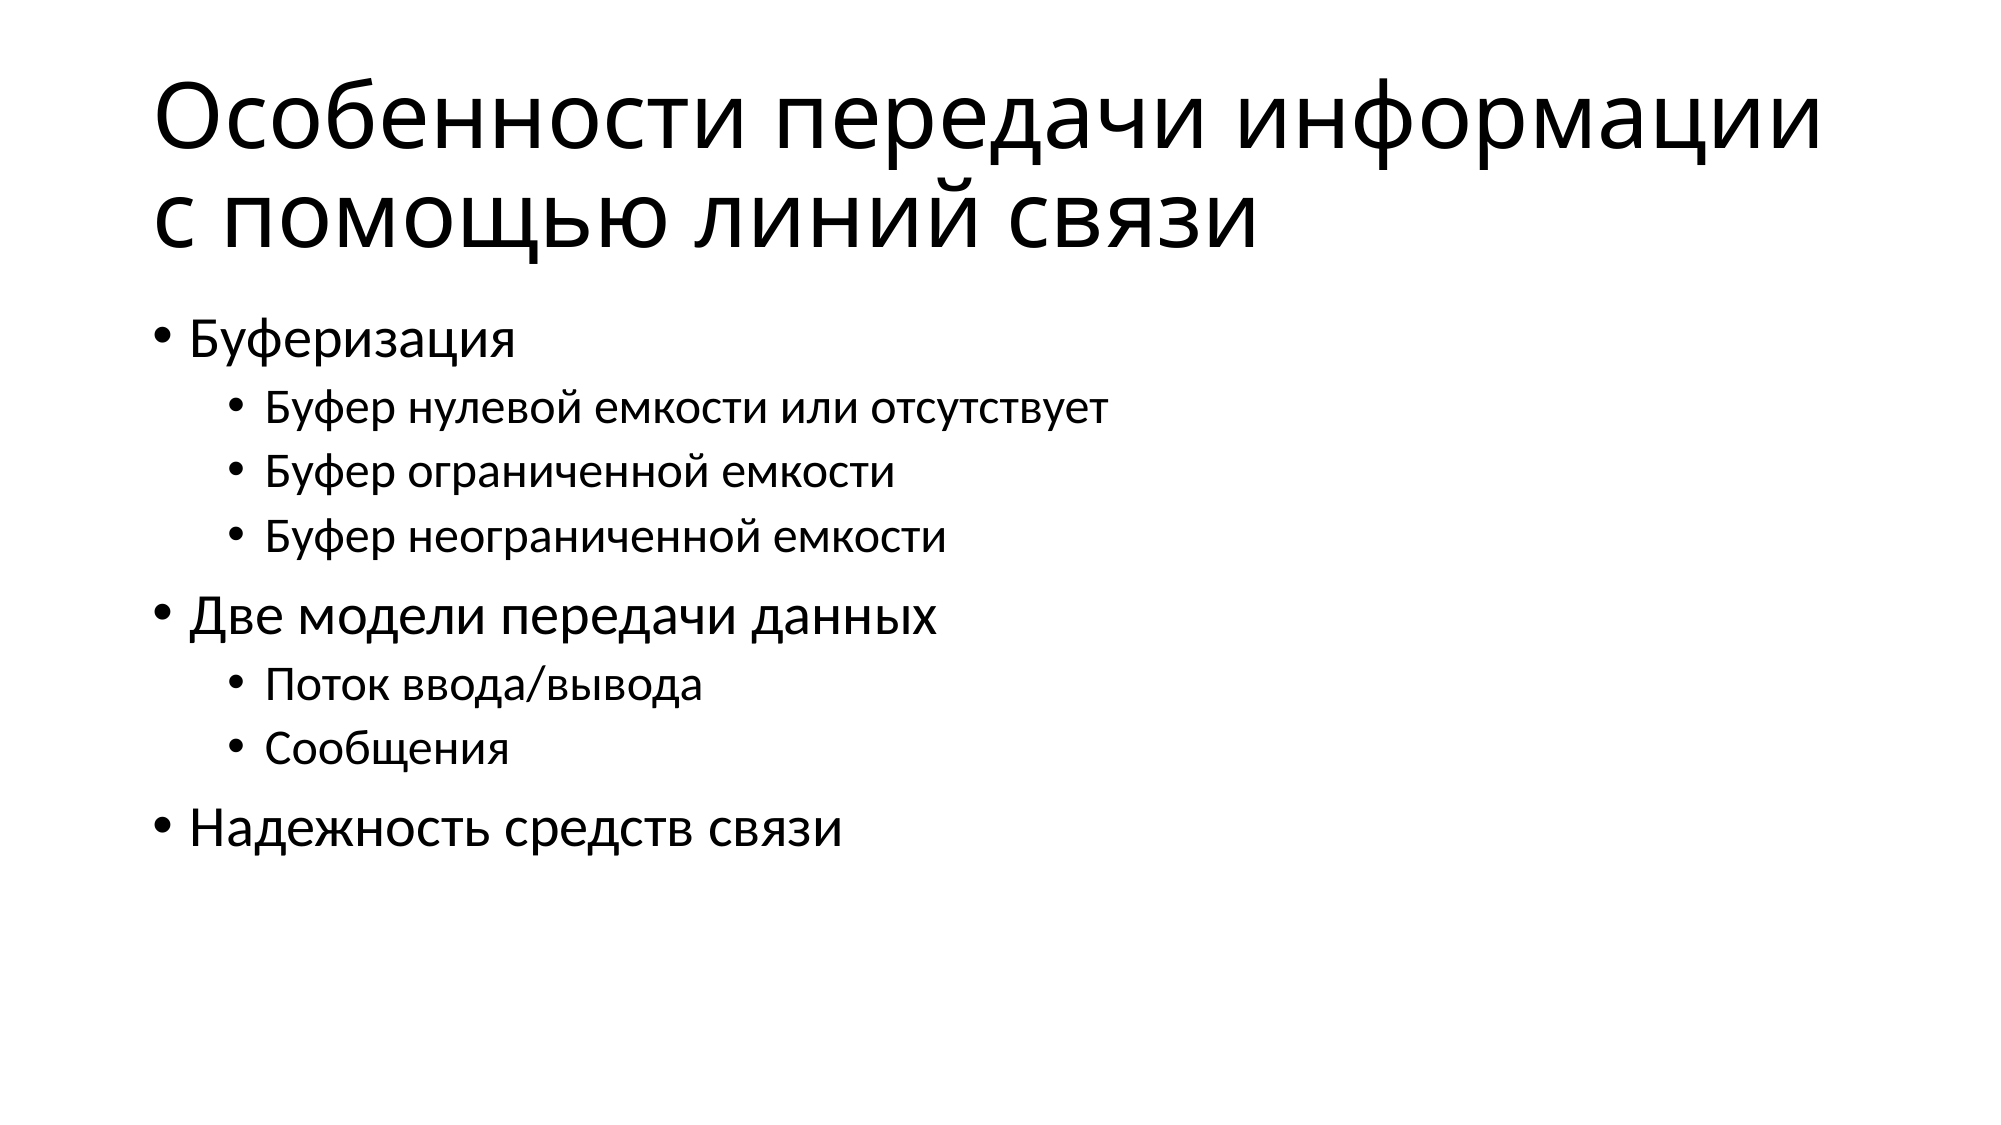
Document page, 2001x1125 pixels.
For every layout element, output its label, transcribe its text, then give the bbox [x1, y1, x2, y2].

title Особенности передачи информации с помощью линий связи [137, 59, 1863, 278]
list Буферизация Буфер нулевой емкости или отсутствует Буфер ограниченной емкости Буфер неограниченной емкости Две модели передачи данных Поток ввода/вывода Сообщения Надежность средств связи [137, 299, 1863, 1014]
